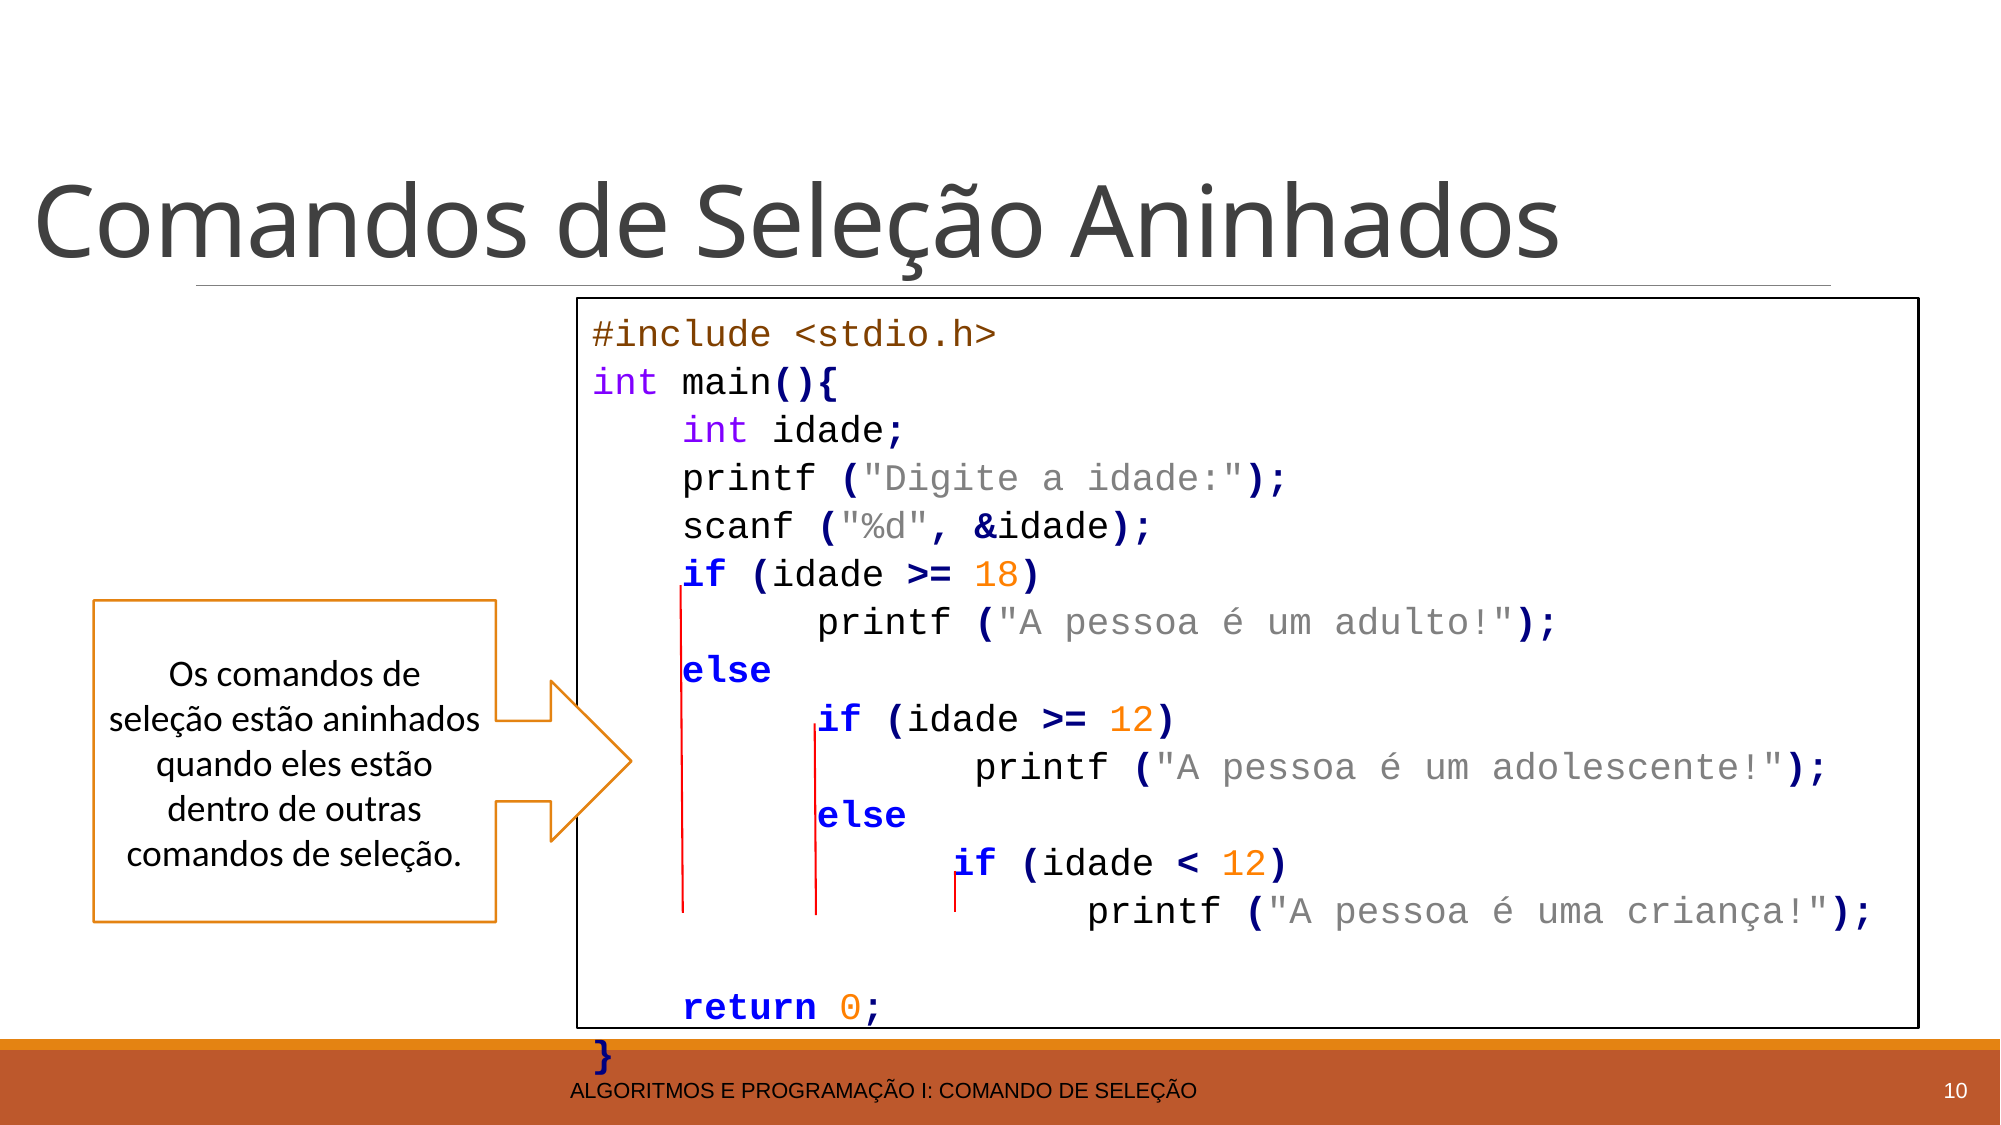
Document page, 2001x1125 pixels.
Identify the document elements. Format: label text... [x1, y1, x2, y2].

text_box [680, 584, 684, 914]
title Comandos de Seleção Aninhados [17, 47, 1984, 285]
slide_number 10 [1767, 1059, 1983, 1120]
text_box Os comandos de seleção estão aninhados quando eles estão dentro de outras comandos de seleção. [92, 599, 633, 924]
text_box #include <stdio.h> int main(){ int idade; printf ("Digite a idade:"); scanf ("%d", &idade); if (idade >= 18) printf ("A pessoa é um adulto!"); else if (idade >= 12) printf ("A pessoa é um adolescente!"); else if (idade < 12) printf ("A pessoa é uma criança!"); return 0; } [576, 297, 1920, 1029]
footer Algoritmos e Programação I: Comando de Seleção [17, 1059, 1751, 1120]
